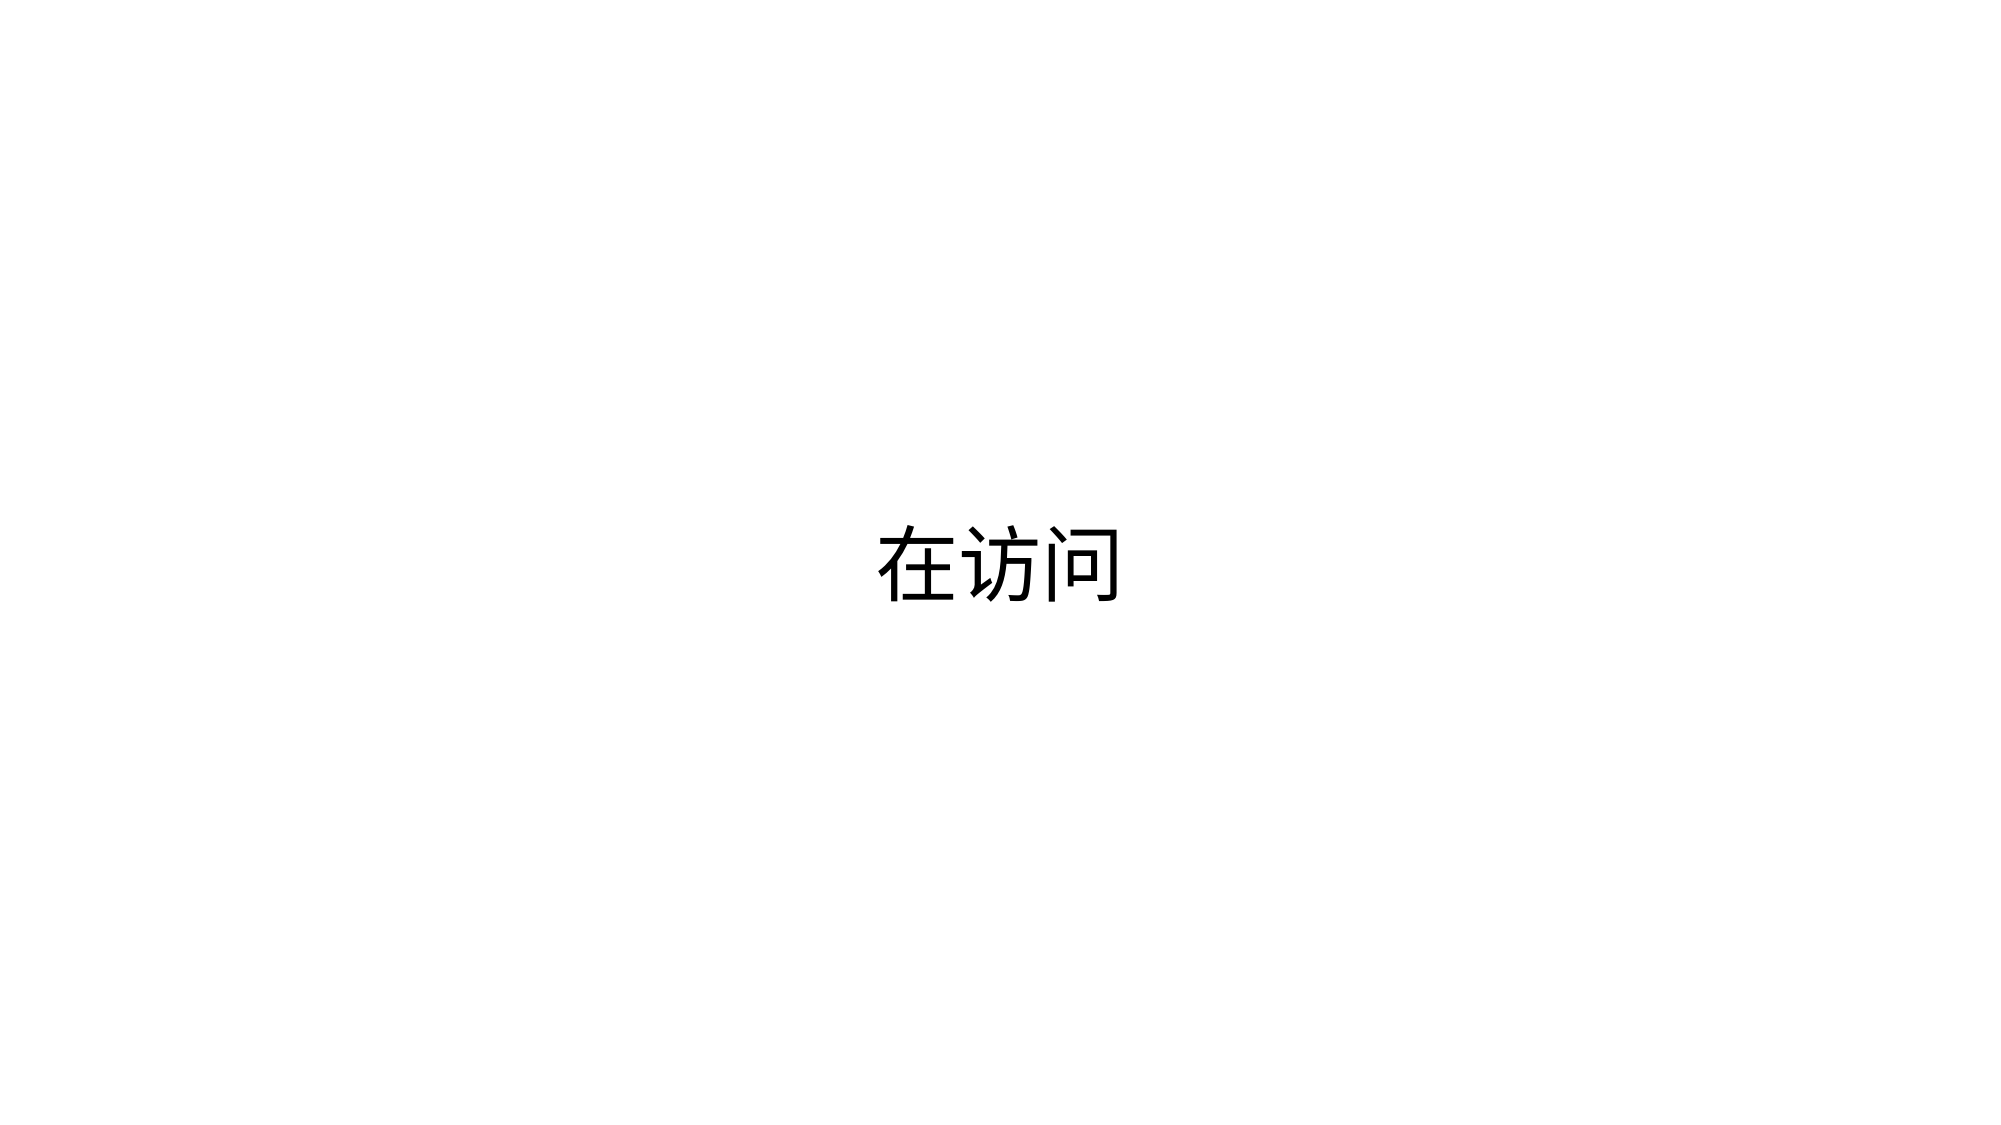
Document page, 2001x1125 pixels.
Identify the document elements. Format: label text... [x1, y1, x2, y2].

text_box 在访问 [860, 504, 1140, 620]
